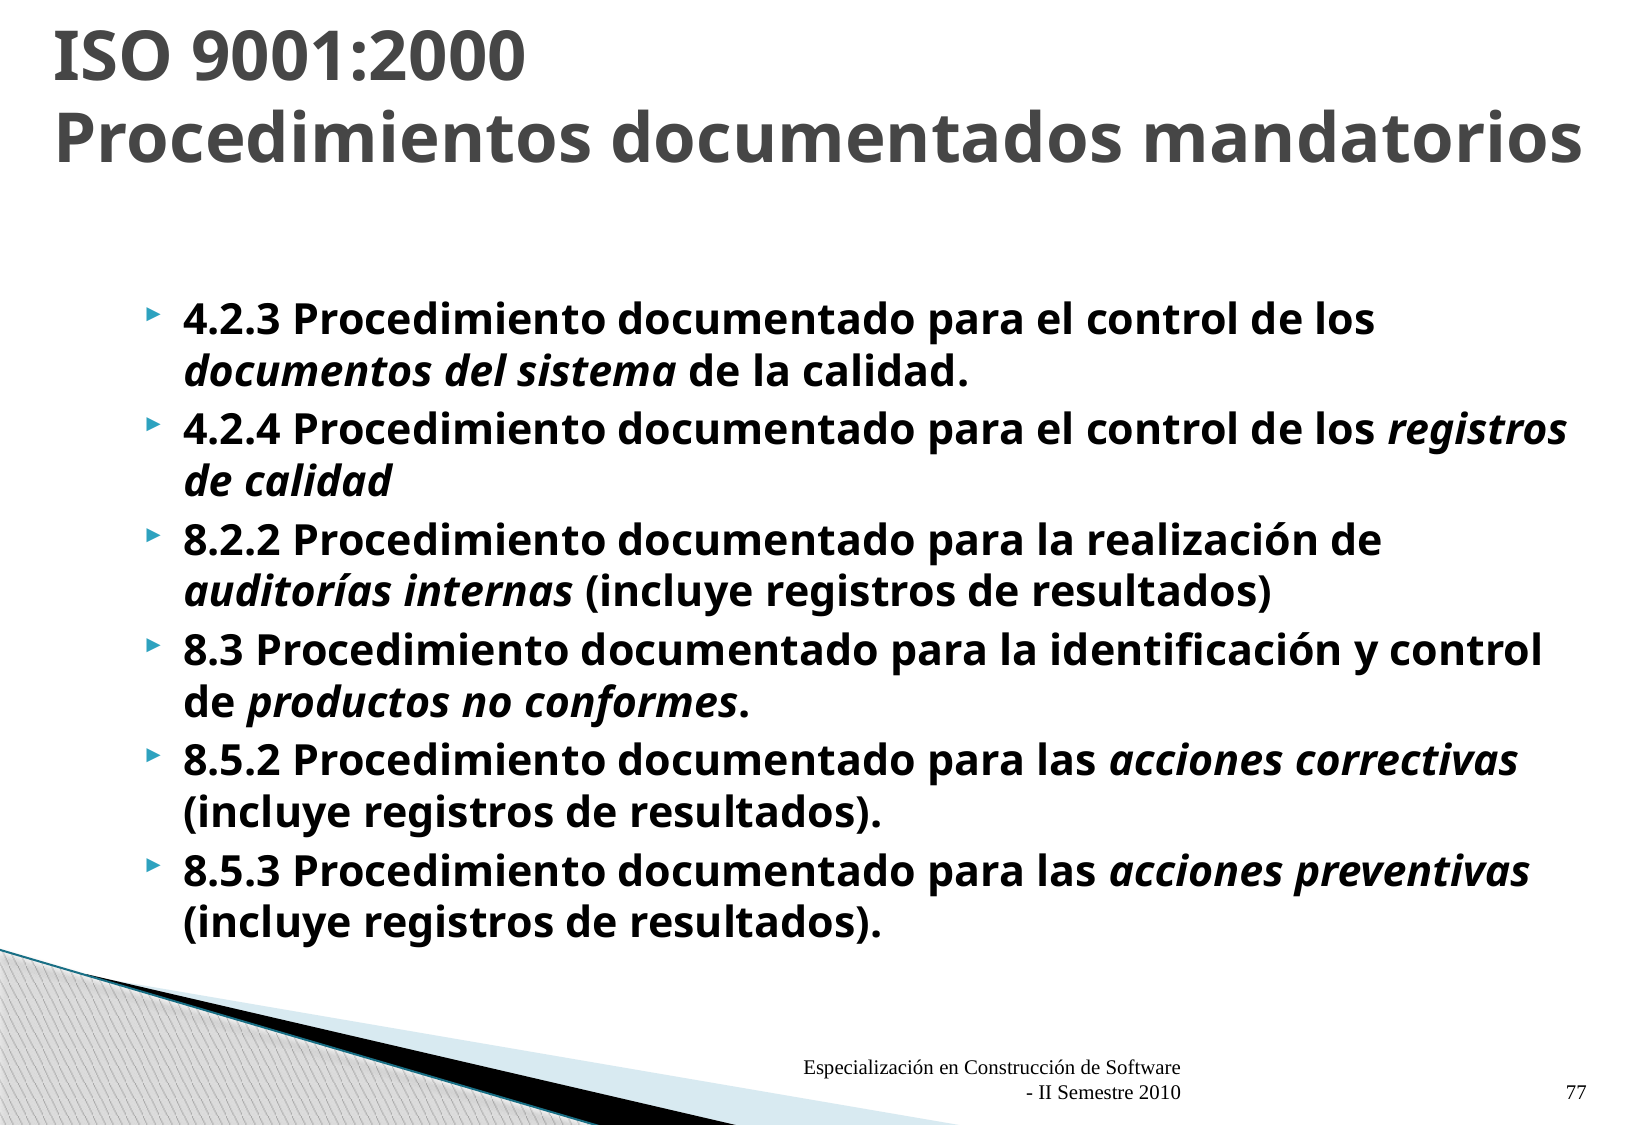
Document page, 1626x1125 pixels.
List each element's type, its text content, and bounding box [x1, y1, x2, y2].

footer Especialización en Construcción de Software - II Semestre 2010 [778, 1051, 1197, 1112]
slide_number 77 [1536, 1051, 1602, 1112]
list 4.2.3 Procedimiento documentado para el control de los documentos del sistema de la calidad. 4.2.4 Procedimiento documentado para el control de los registros de calidad 8.2.2 Procedimiento documentado para la realización de auditorías internas (incluye registros de resultados) 8.3 Procedimiento documentado para la identificación y control de productos no conformes. 8.5.2 Procedimiento documentado para las acciones correctivas (incluye registros de resultados). 8.5.3 Procedimiento documentado para las acciones preventivas (incluye registros de resultados). [112, 284, 1601, 960]
title ISO 9001:2000 Procedimientos documentados mandatorios [39, 0, 1610, 188]
